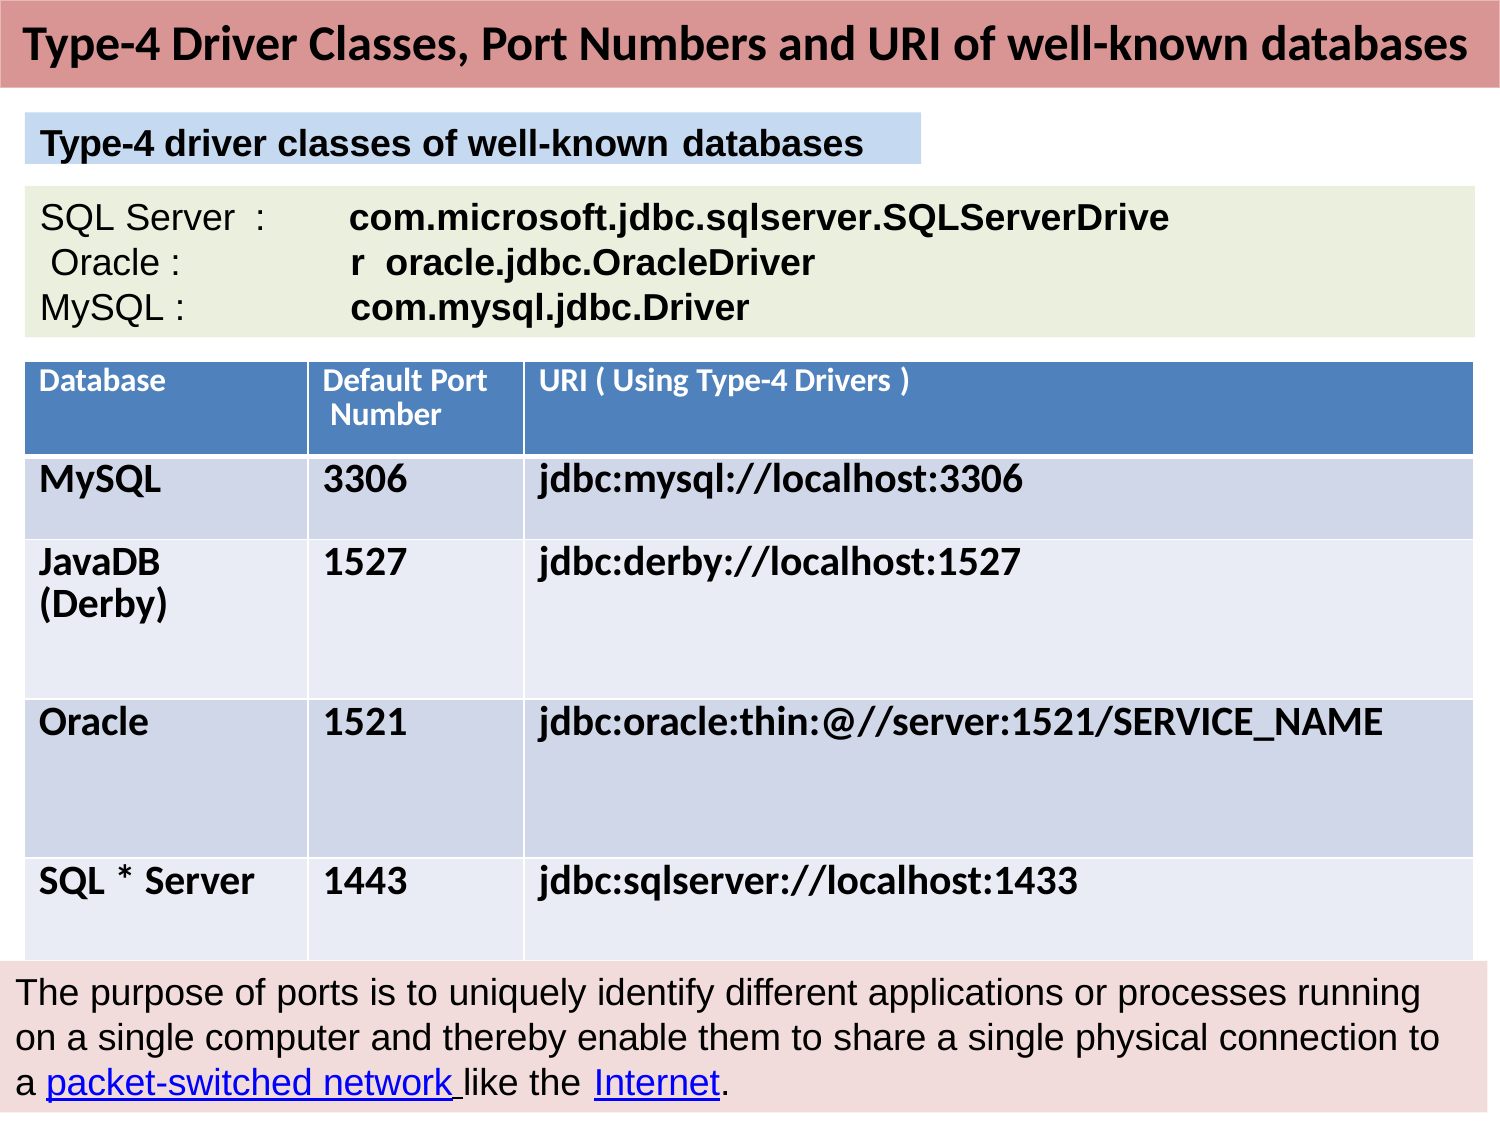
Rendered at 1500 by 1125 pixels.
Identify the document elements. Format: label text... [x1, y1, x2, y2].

table_cell 3306 [309, 459, 523, 539]
text_box [0, 960, 1488, 1113]
text_box com.microsoft.jdbc.sqlserver.SQLServerDriver oracle.jdbc.OracleDriver com.mysql.jdbc.Driver [349, 190, 1183, 328]
table_cell JavaDB (Derby) [25, 540, 307, 698]
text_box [0, 0, 1500, 90]
table_header URI ( Using Type-4 Drivers ) [525, 362, 1473, 454]
table_cell MySQL [25, 459, 307, 539]
text_box SQL Server : Oracle : MySQL : [39, 190, 268, 328]
table_cell 1527 [309, 540, 523, 698]
table_cell 1521 [309, 700, 523, 857]
table_cell jdbc:mysql://localhost:3306 [525, 459, 1473, 539]
table_cell jdbc:oracle:thin:@//server:1521/SERVICE_NAME [525, 700, 1473, 857]
table_cell Oracle [25, 700, 307, 857]
table_cell SQL * Server [25, 859, 307, 960]
table_cell jdbc:derby://localhost:1527 [525, 540, 1473, 698]
table_header Database [25, 362, 307, 454]
table_header Default Port Number [309, 362, 523, 454]
text_box [24, 185, 1475, 338]
table_cell 1443 [309, 859, 523, 960]
text_box Type-4 driver classes of well-known databases [24, 112, 922, 164]
text_box The purpose of ports is to uniquely identify different applications or processes running on a single computer and thereby enable them to share a single physical connection to a packet-switched network like the Internet. [12, 965, 1455, 1103]
title Type-4 Driver Classes, Port Numbers and URI of well-known databases [20, 99, 1480, 199]
table_cell jdbc:sqlserver://localhost:1433 [525, 859, 1473, 960]
